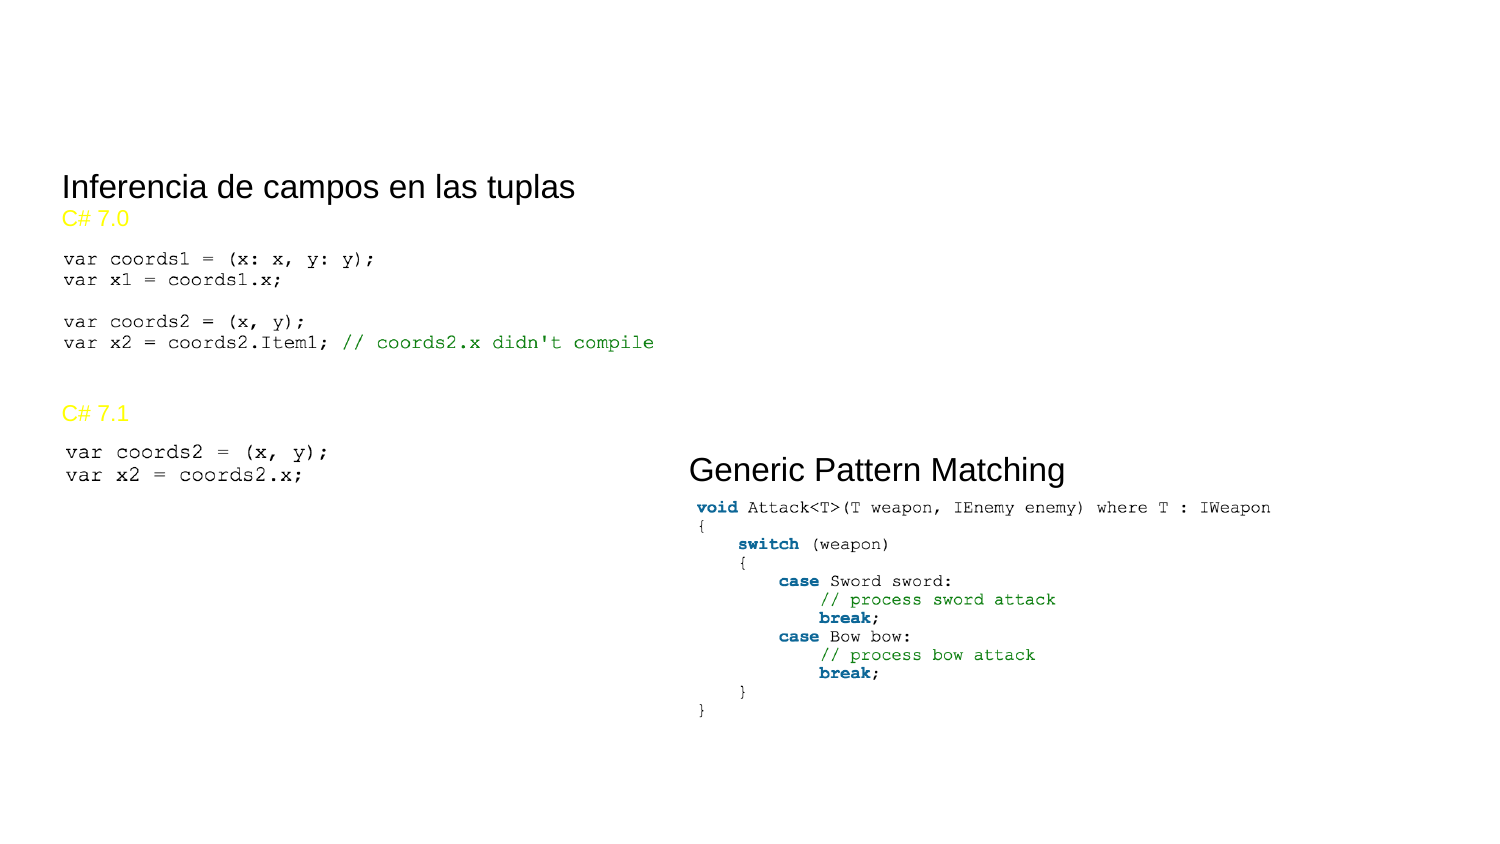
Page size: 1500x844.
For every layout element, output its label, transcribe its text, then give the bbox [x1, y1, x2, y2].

picture [57, 435, 372, 504]
picture [57, 239, 693, 370]
text_box Generic Pattern Matching [673, 440, 1347, 517]
text_box Inferencia de campos en las tuplas [46, 158, 720, 196]
picture [692, 493, 1305, 724]
text_box C# 7.0 [46, 196, 720, 249]
text_box C# 7.1 [46, 391, 720, 444]
